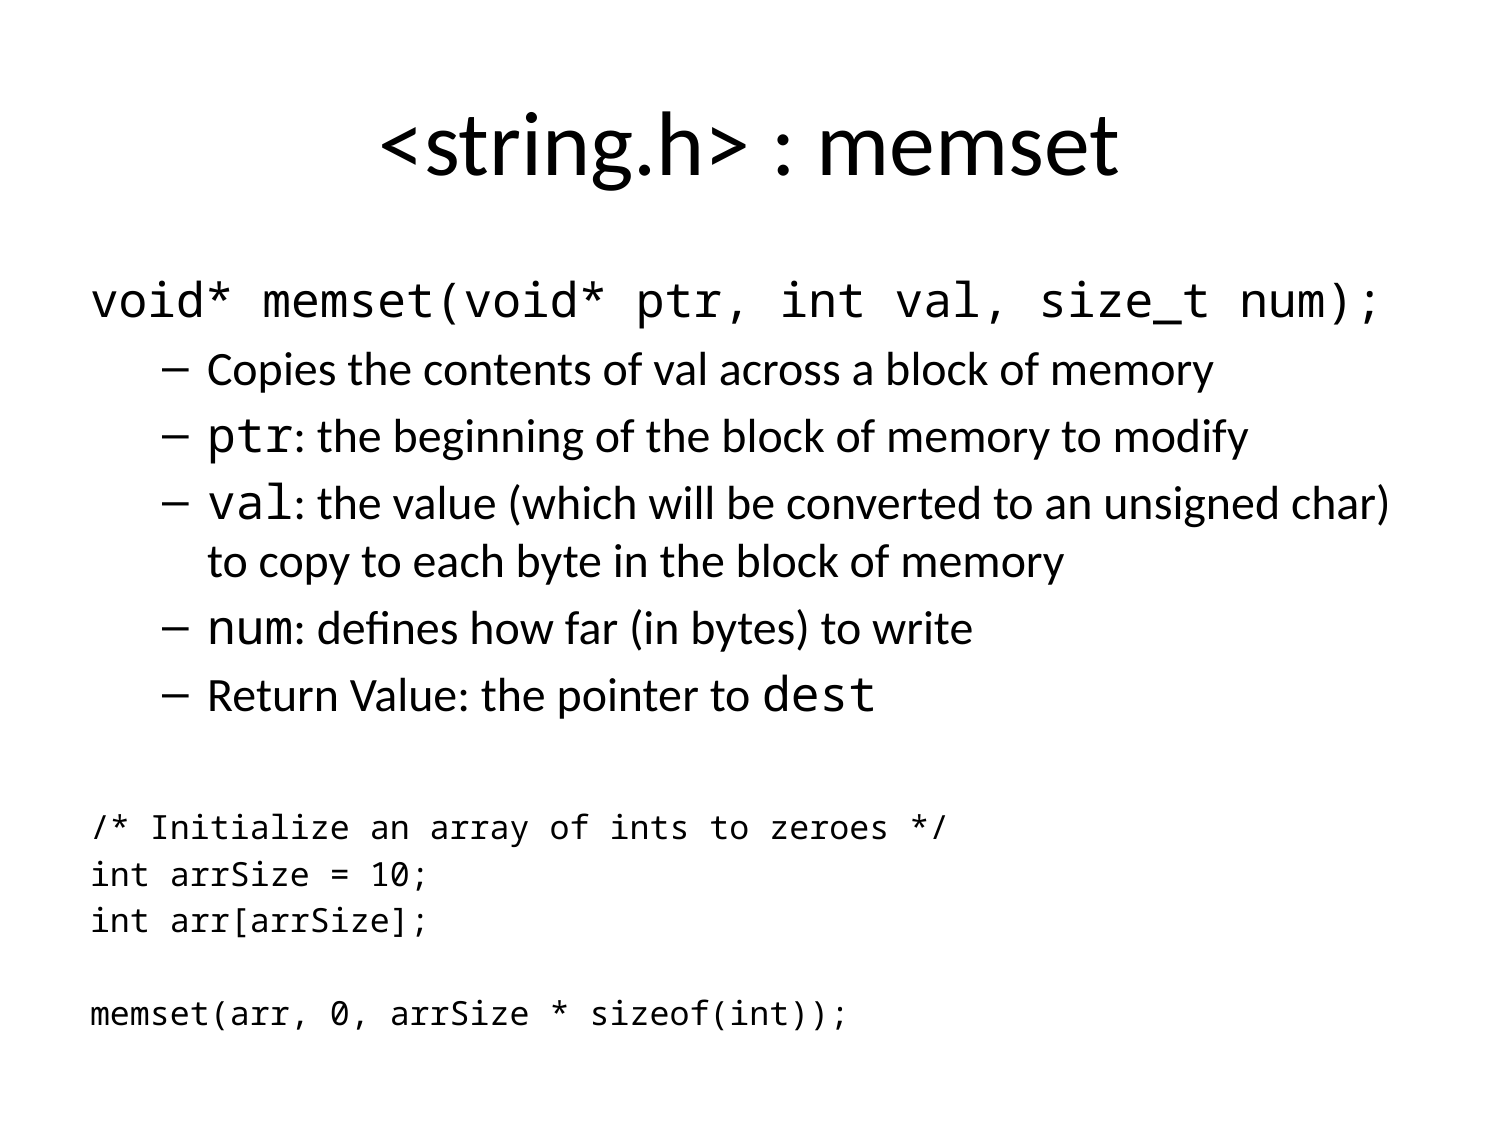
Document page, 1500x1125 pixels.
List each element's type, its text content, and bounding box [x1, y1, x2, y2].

text_box /* Initialize an array of ints to zeroes */ int arrSize = 10; int arr[arrSize]; memset(arr, 0, arrSize * sizeof(int)); [74, 798, 1425, 1092]
title <string.h> : memset [75, 45, 1425, 233]
list void* memset(void* ptr, int val, size_t num); Copies the contents of val across a block of memory ptr: the beginning of the block of memory to modify val: the value (which will be converted to an unsigned char) to copy to each byte in the block of memory num: defines how far (in bytes) to write Return Value: the pointer to dest [75, 262, 1459, 733]
